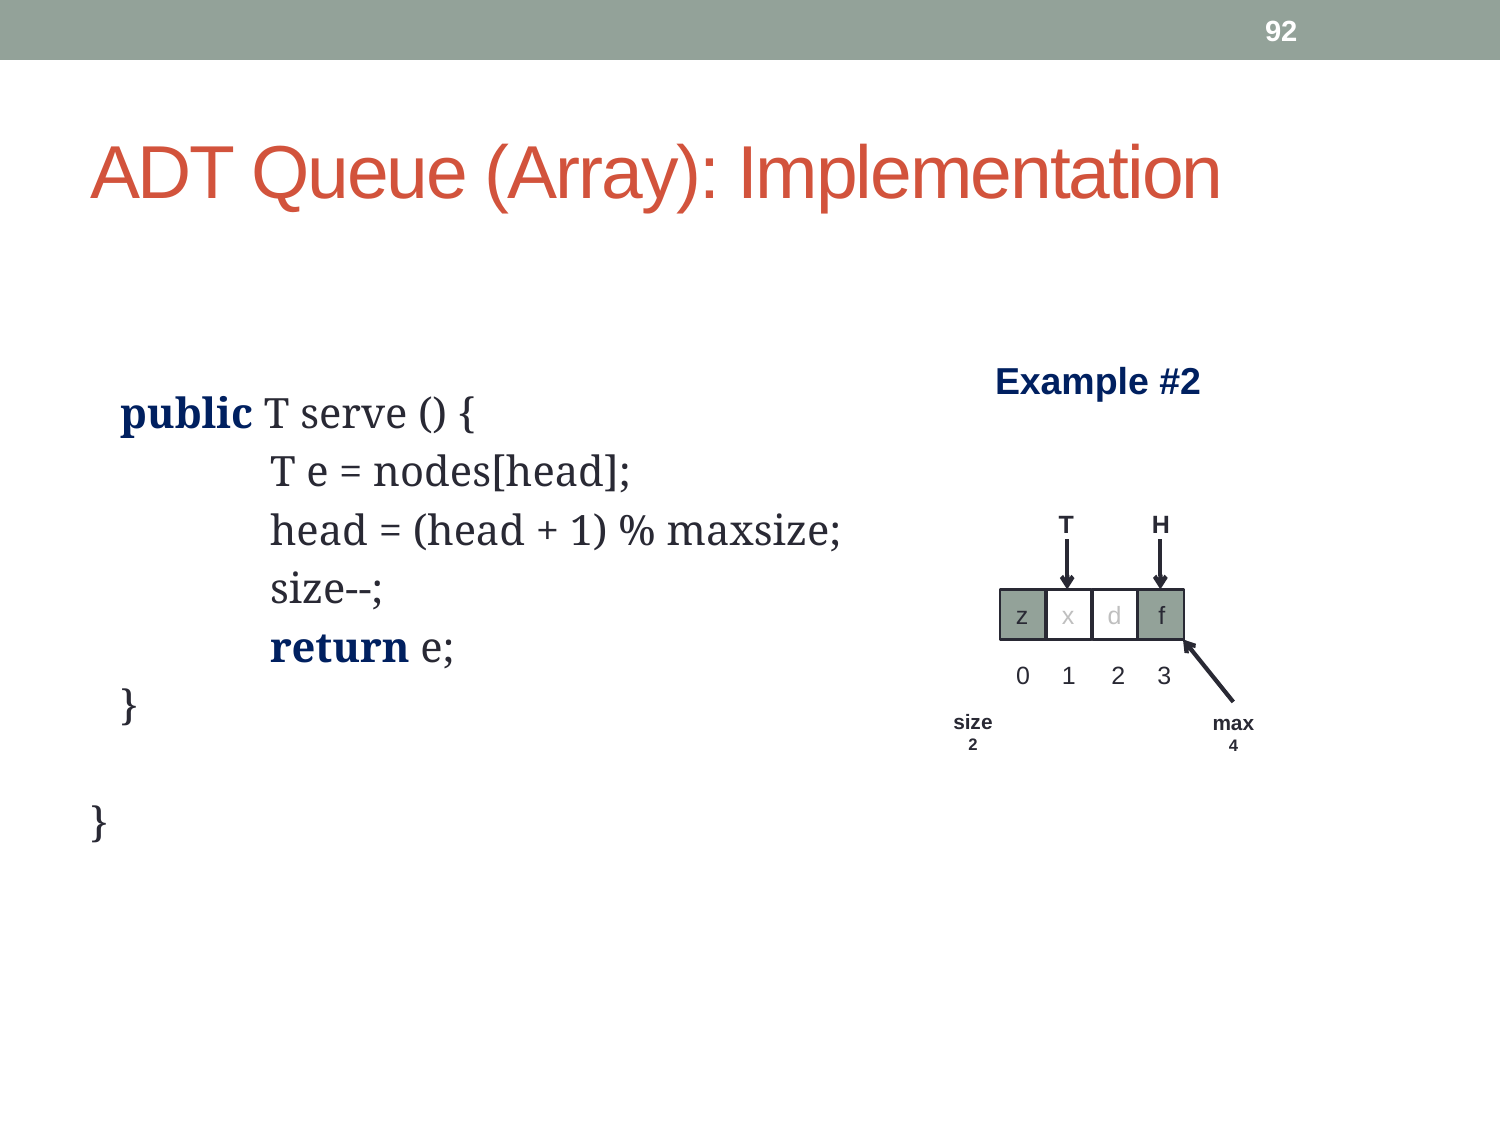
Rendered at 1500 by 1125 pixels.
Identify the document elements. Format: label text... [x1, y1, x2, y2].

list public T serve () { T e = nodes[head]; head = (head + 1) % maxsize; size--; return e; } } [75, 262, 1425, 1063]
text_box [1135, 587, 1186, 642]
text_box 0 [1001, 651, 1045, 697]
title ADT Queue (Array): Implementation [75, 87, 1425, 250]
text_box [1043, 587, 1090, 642]
text_box [1090, 587, 1135, 642]
text_box z [1001, 591, 1044, 637]
text_box [998, 587, 1043, 642]
text_box 2 [1096, 651, 1141, 697]
text_box H [1137, 501, 1185, 546]
text_box size 2 [938, 701, 1008, 761]
text_box max 4 [1197, 701, 1269, 762]
text_box [1069, 546, 1073, 575]
text_box x [1047, 591, 1090, 637]
text_box d [1092, 592, 1137, 638]
text_box T [1043, 501, 1089, 546]
text_box 1 [1047, 651, 1091, 697]
slide_number 92 [1250, 3, 1425, 57]
text_box 3 [1142, 651, 1179, 697]
text_box f [1143, 592, 1181, 637]
text_box Example #2 [980, 349, 1216, 410]
text_box [1182, 639, 1234, 703]
text_box [1162, 546, 1166, 575]
